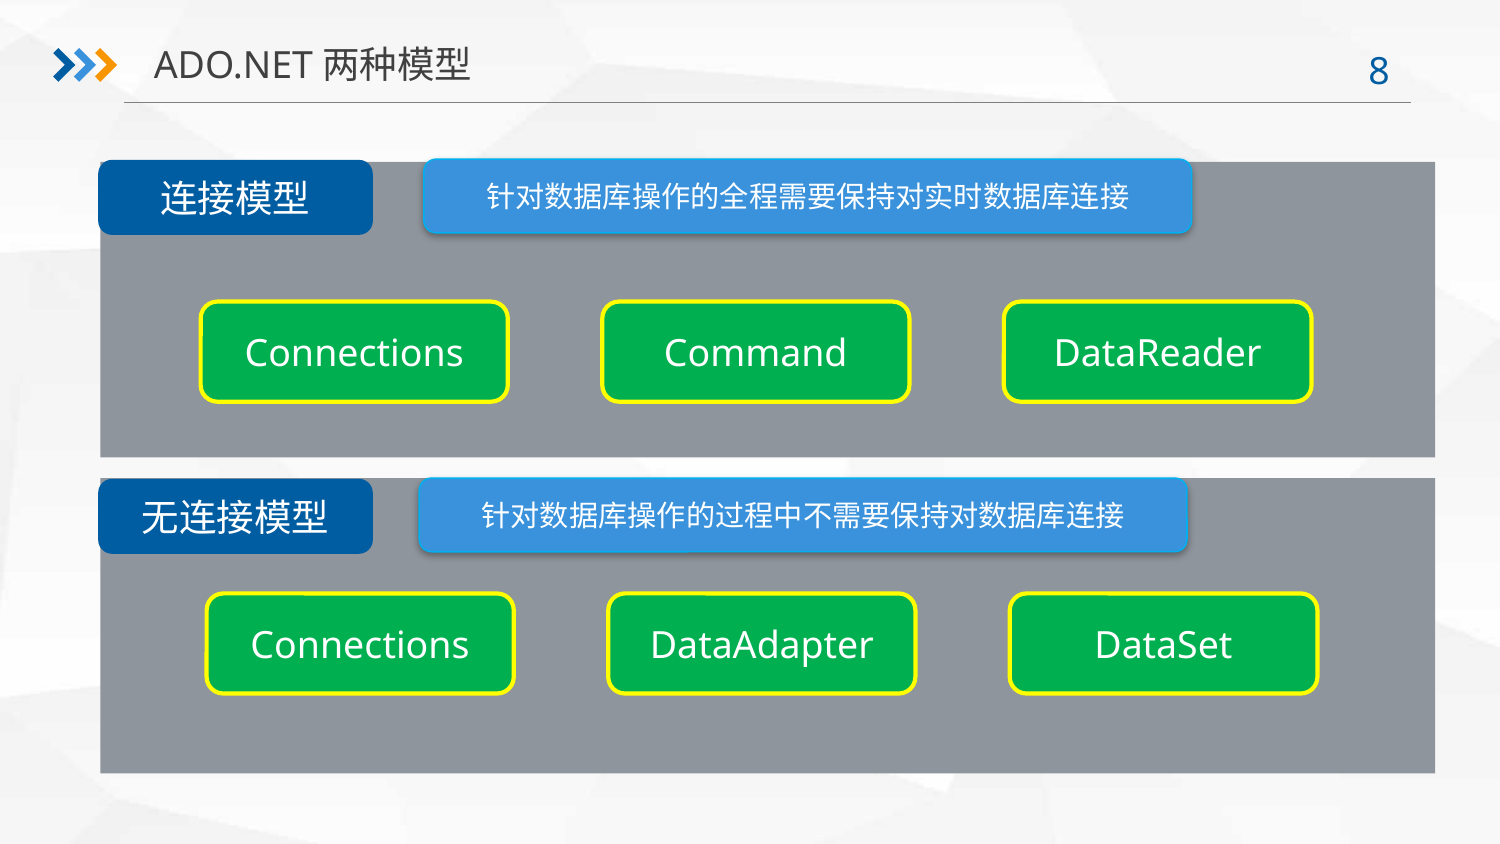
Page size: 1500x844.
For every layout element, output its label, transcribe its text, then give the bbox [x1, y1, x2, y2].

text_box 无连接模型 [98, 478, 373, 554]
text_box DataSet [1007, 591, 1320, 696]
text_box Command [600, 299, 912, 404]
text_box ADO.NET两种模型 [123, 32, 502, 95]
text_box 针对数据库操作的过程中不需要保持对数据库连接 [418, 477, 1188, 553]
text_box [98, 476, 1437, 775]
text_box Connections [204, 591, 516, 696]
text_box DataReader [1001, 299, 1314, 404]
text_box DataAdapter [606, 591, 918, 696]
text_box [98, 160, 1437, 459]
text_box Connections [198, 299, 510, 404]
text_box 针对数据库操作的全程需要保持对实时数据库连接 [423, 158, 1193, 234]
picture [0, 0, 1500, 844]
text_box 连接模型 [98, 159, 373, 235]
